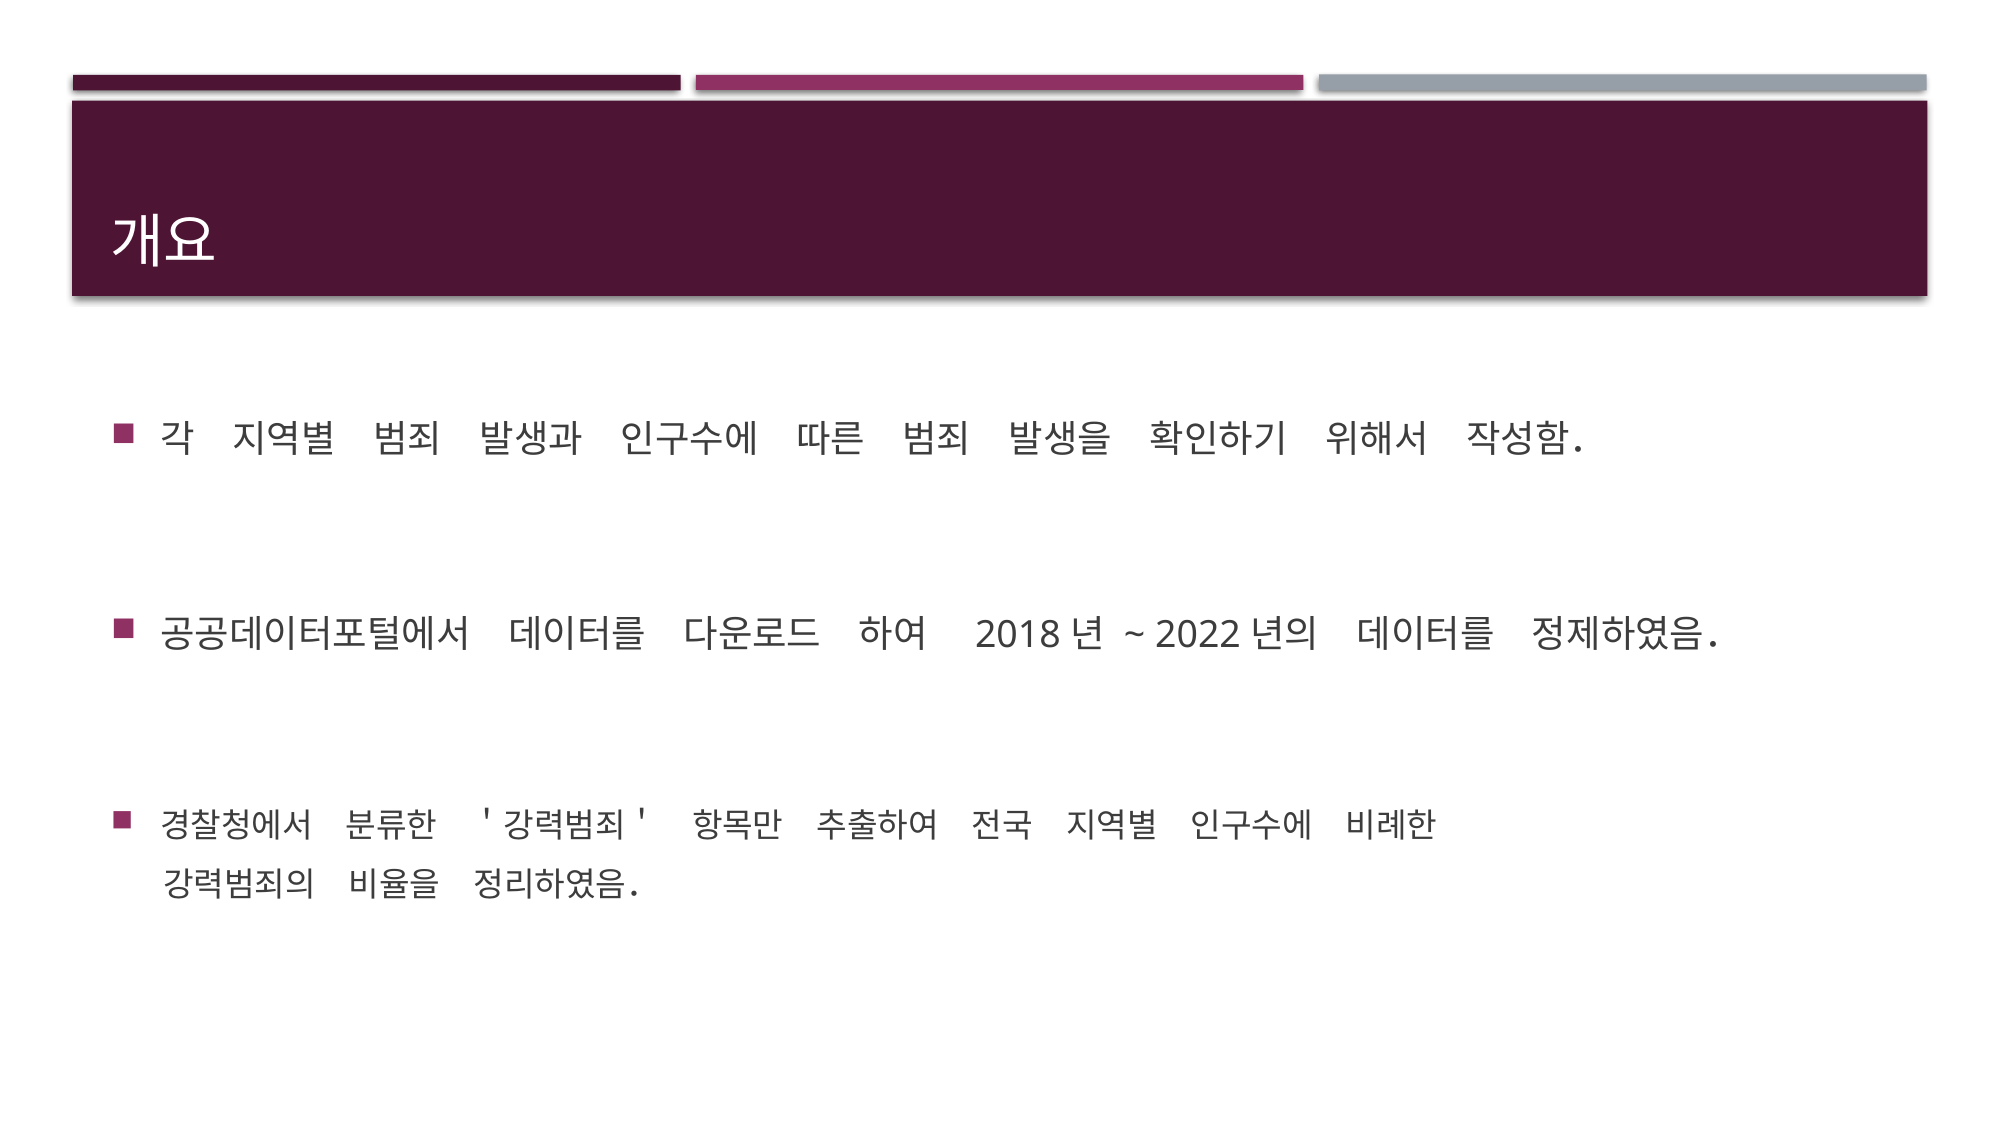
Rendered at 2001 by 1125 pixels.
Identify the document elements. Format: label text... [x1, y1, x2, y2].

list 각 지역별 범죄 발생과 인구수에 따른 범죄 발생을 확인하기 위해서 작성함． 공공데이터포털에서 데이터를 다운로드 하여 2018년 ~ 2022년의 데이터를 정제하였음． 경찰청에서 분류한 ＇강력범죄＇ 항목만 추출하여 전국 지역별 인구수에 비례한 강력범죄의 비율을 정리하였음． [95, 357, 1905, 962]
title 개요 [95, 115, 1905, 282]
